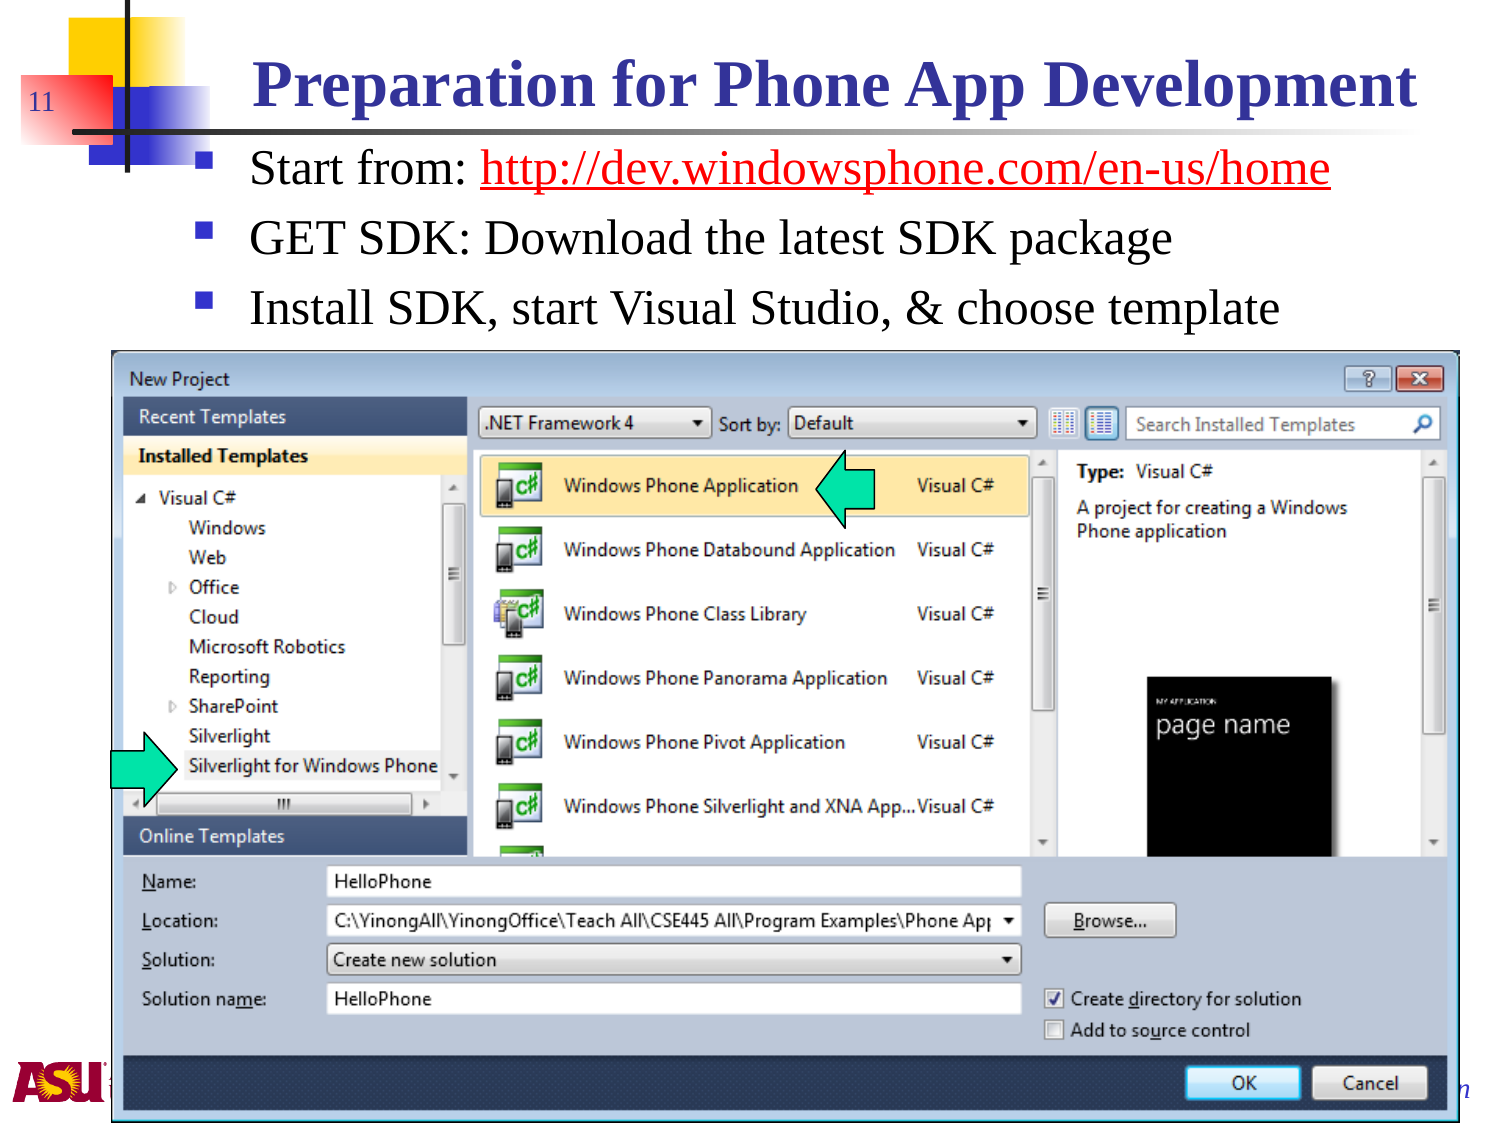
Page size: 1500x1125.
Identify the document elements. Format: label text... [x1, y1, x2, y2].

title Preparation for Phone App Development [237, 24, 1488, 128]
picture [12, 350, 1460, 1123]
slide_number 11 [12, 49, 113, 126]
list Start from: http://dev.windowsphone.com/en-us/home GET SDK: Download the latest SDK package Install SDK, start Visual Studio, & choose template [177, 126, 1373, 349]
